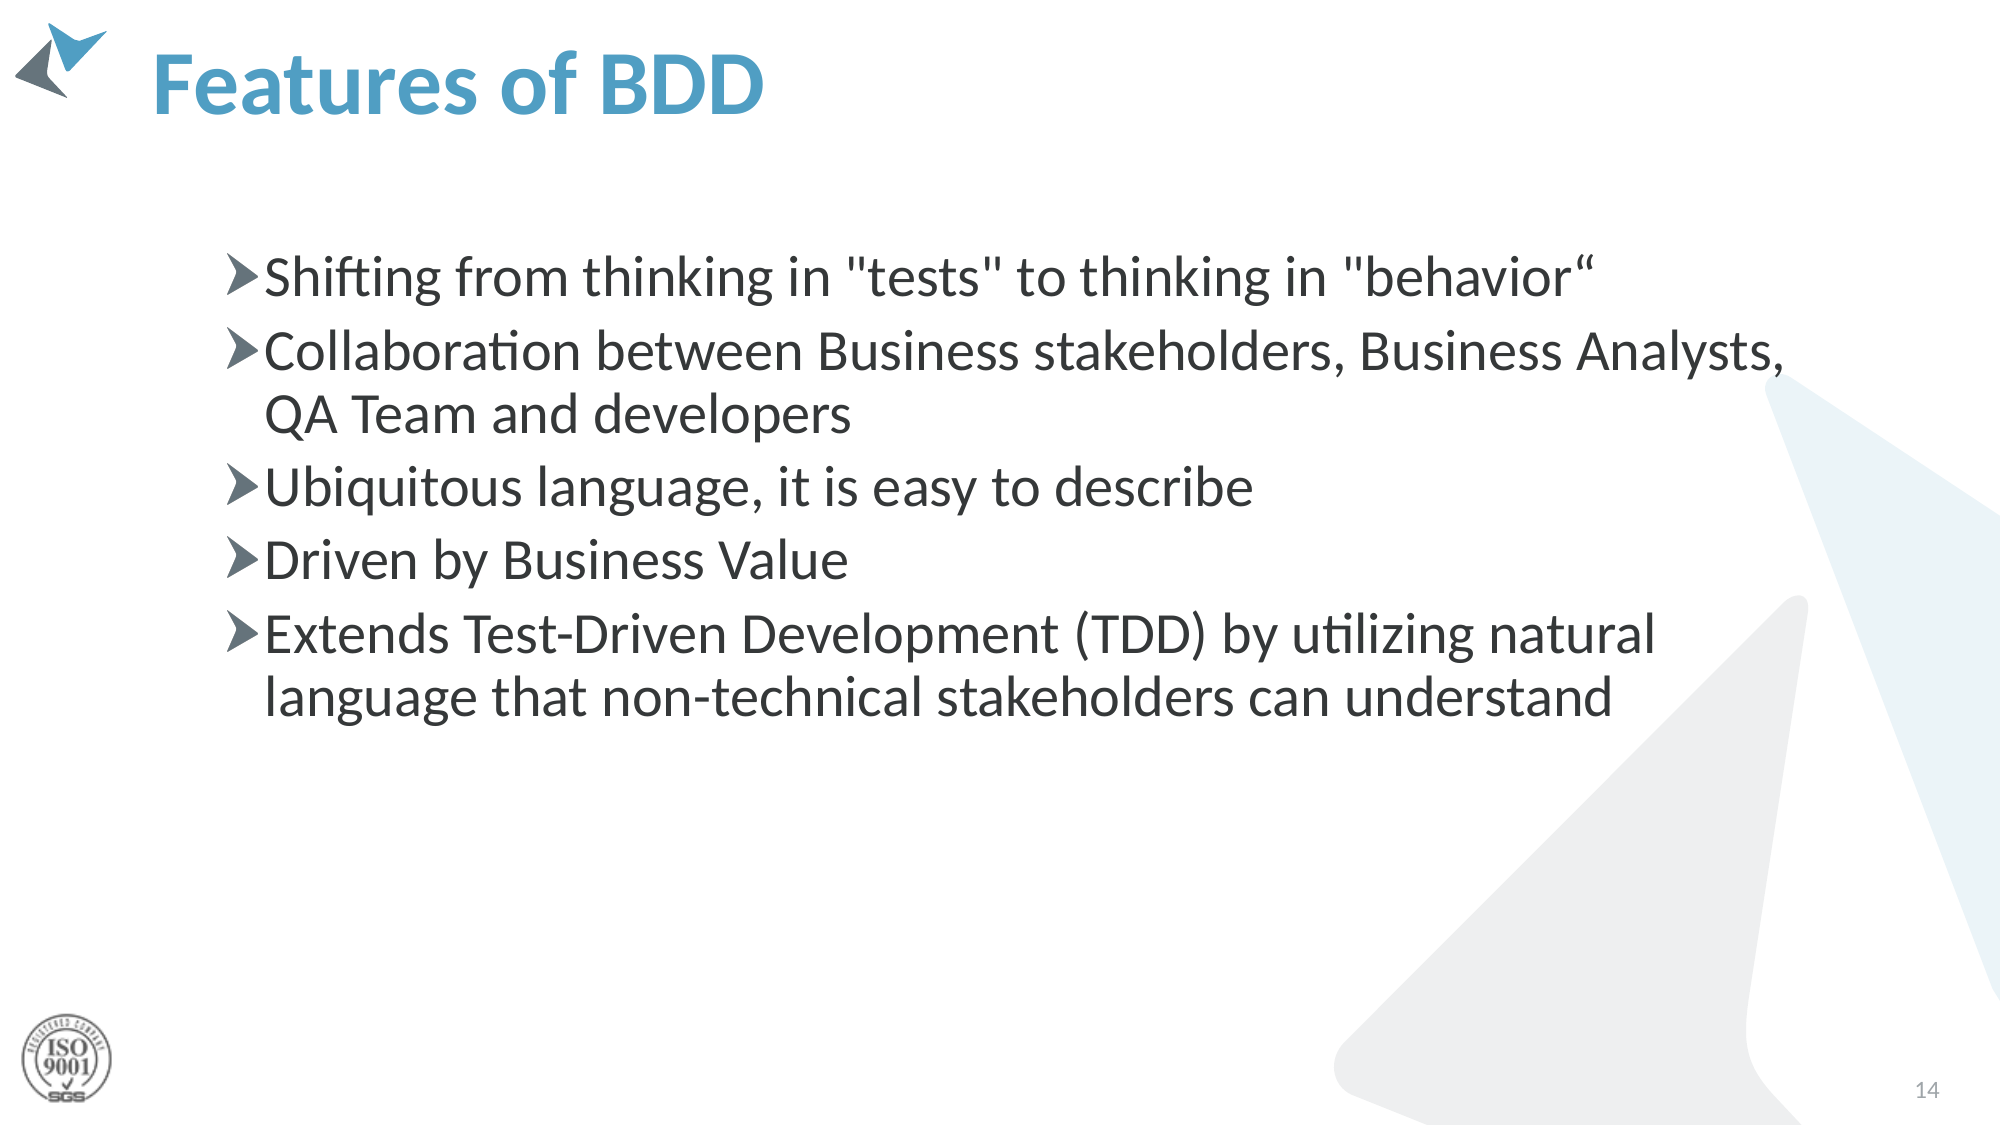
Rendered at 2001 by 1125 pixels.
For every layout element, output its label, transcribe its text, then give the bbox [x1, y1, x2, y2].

picture [227, 327, 263, 369]
picture [227, 536, 263, 578]
picture [227, 253, 263, 295]
list Shifting from thinking in "tests" to thinking in "behavior“ Collaboration between Business stakeholders, Business Analysts, QA Team and developers Ubiquitous language, it is easy to describe Driven by Business Value Extends Test-Driven Development (TDD) by utilizing natural language that non-technical stakeholders can understand [137, 158, 1838, 1010]
title Features of BDD [137, 0, 1838, 158]
slide_number 14 [1899, 1058, 1990, 1119]
picture [227, 610, 263, 652]
picture [20, 1011, 115, 1106]
picture [227, 463, 263, 505]
